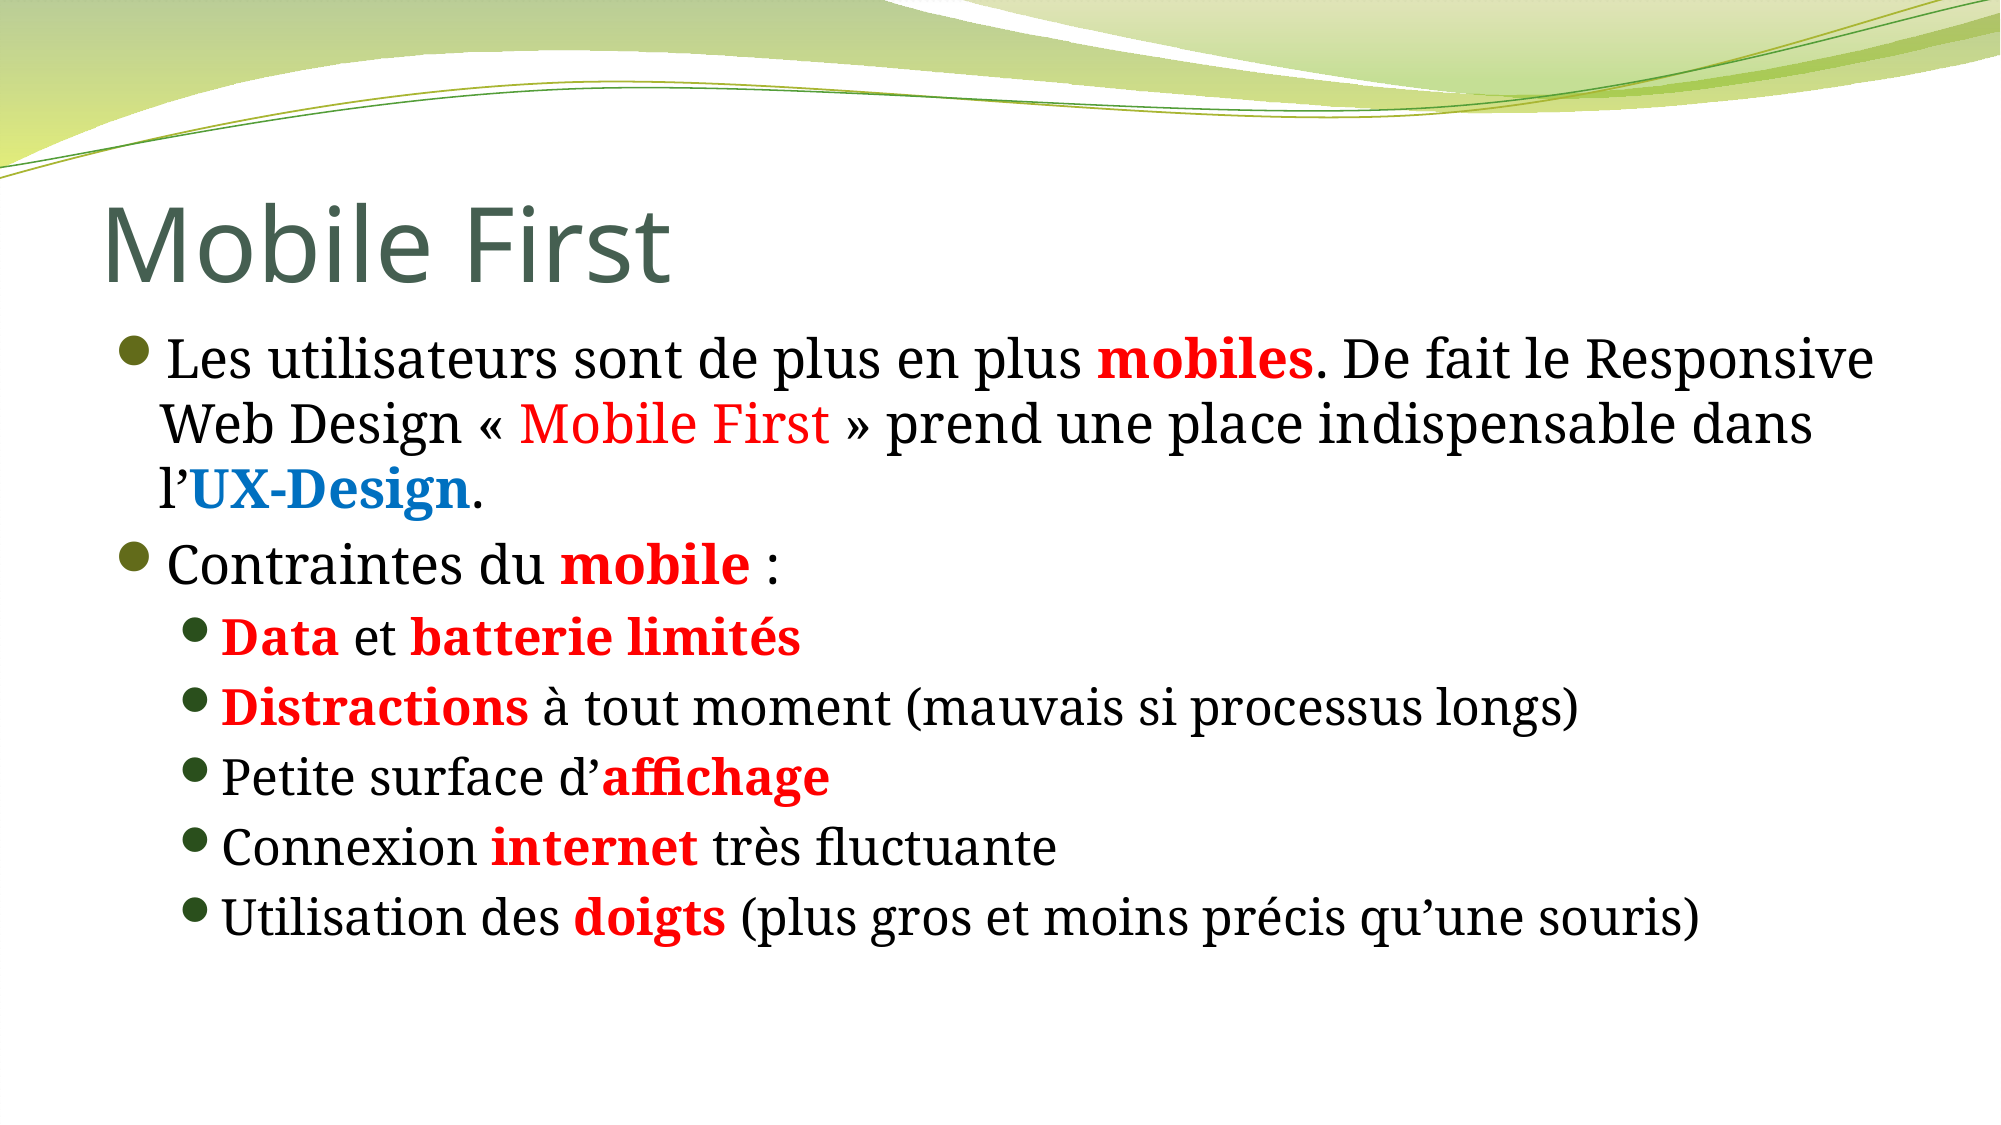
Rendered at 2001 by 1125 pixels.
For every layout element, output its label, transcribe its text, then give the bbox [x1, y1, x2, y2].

title Mobile First [99, 115, 1900, 303]
list Les utilisateurs sont de plus en plus mobiles. De fait le Responsive Web Design « Mobile First » prend une place indispensable dans l’UX-Design. Contraintes du mobile : Data et batterie limités Distractions à tout moment (mauvais si processus longs) Petite surface d’affichage Connexion internet très fluctuante Utilisation des doigts (plus gros et moins précis qu’une souris) [99, 317, 1900, 1038]
